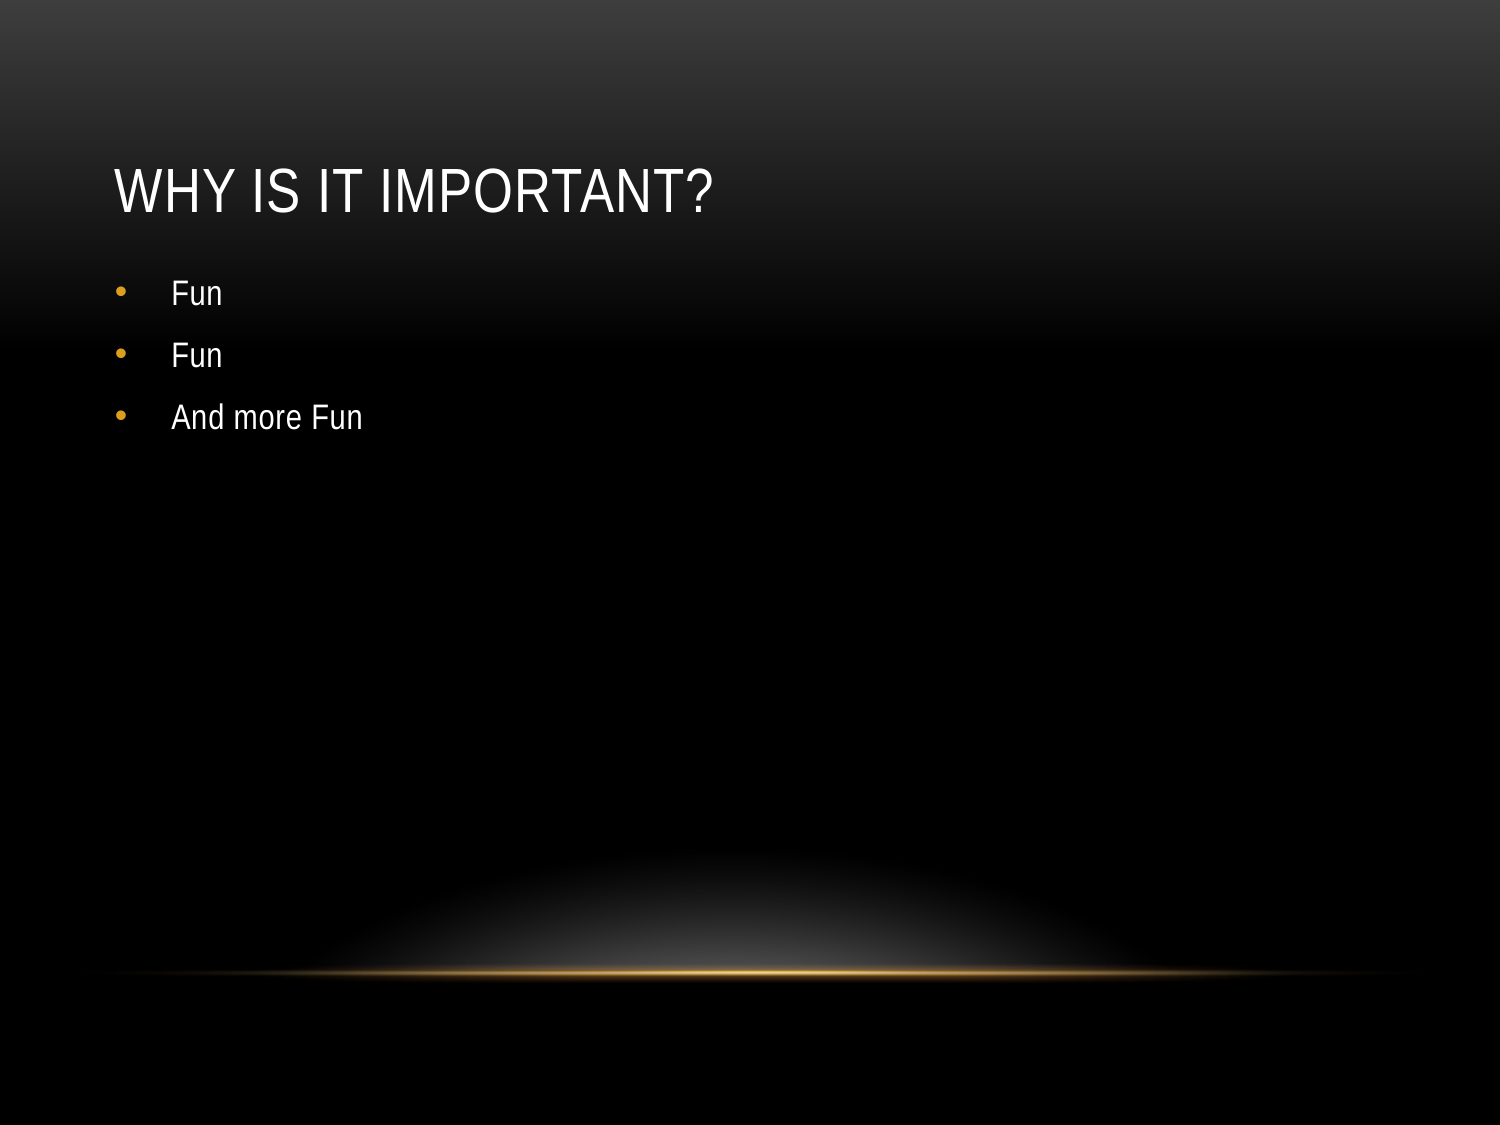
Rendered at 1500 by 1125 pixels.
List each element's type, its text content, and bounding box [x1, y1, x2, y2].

picture [0, 0, 1500, 1125]
title Why is it important? [99, 45, 1400, 233]
list Fun Fun And more Fun [99, 262, 1400, 938]
